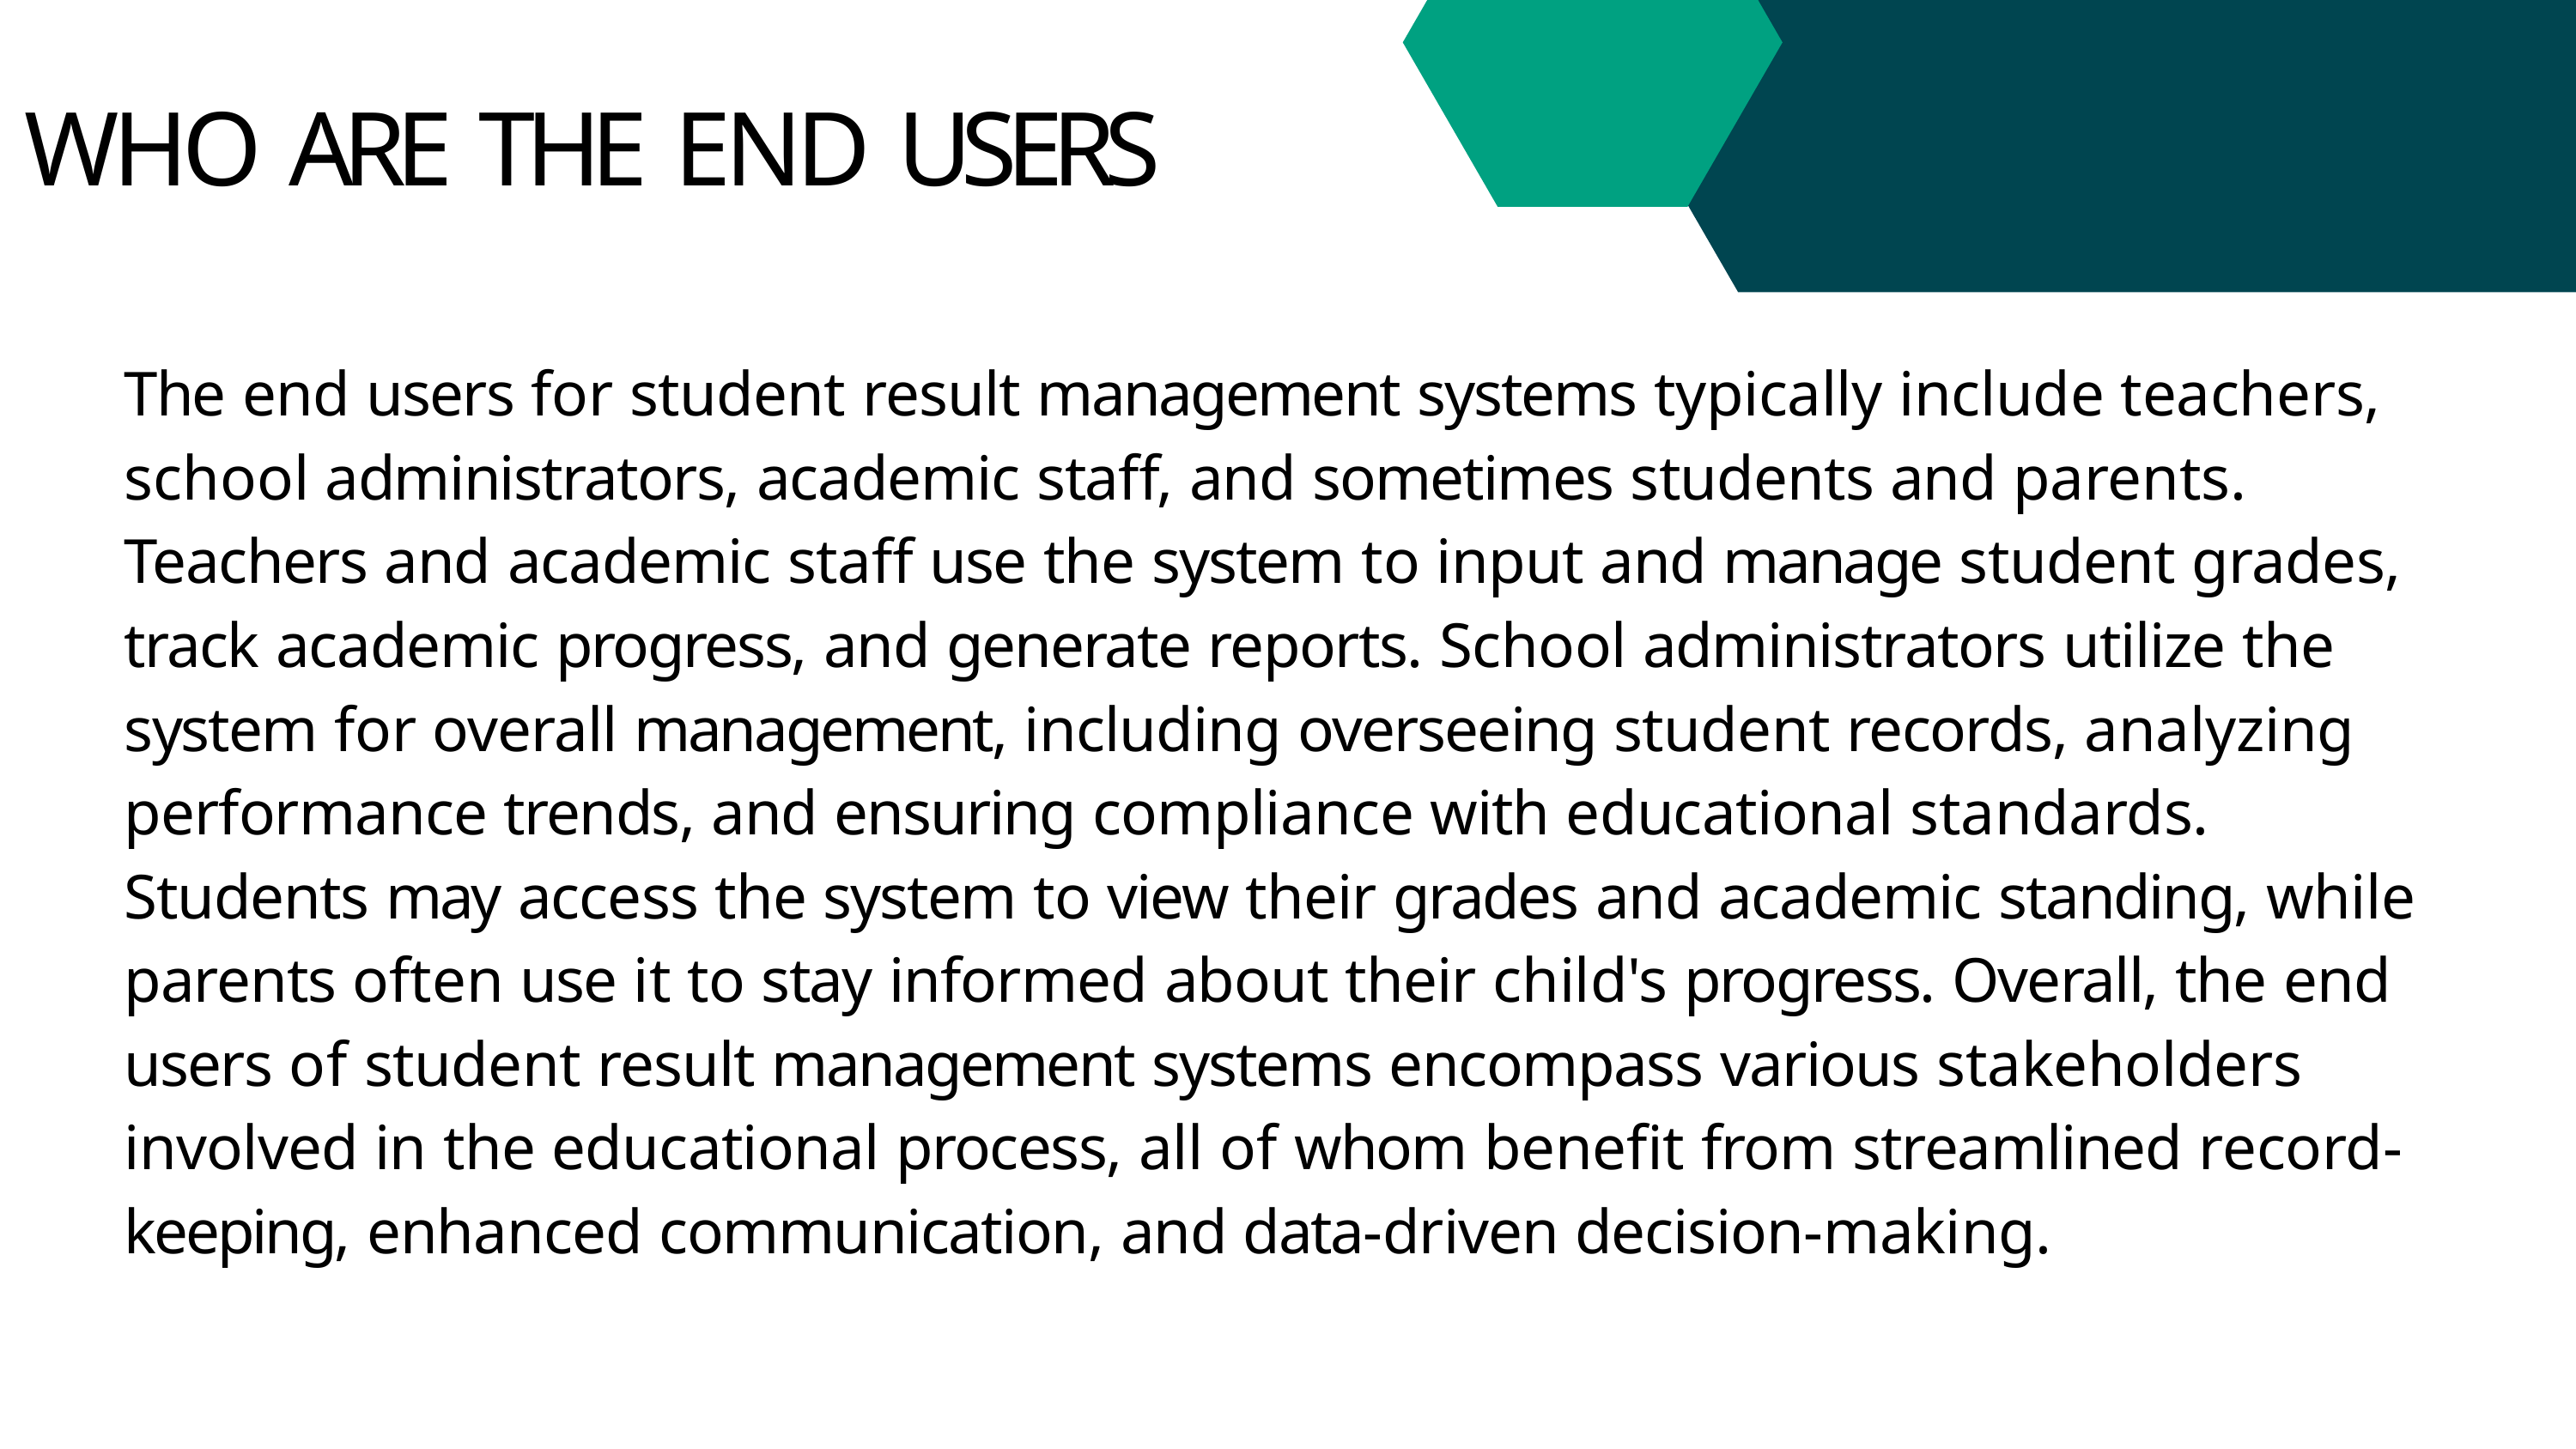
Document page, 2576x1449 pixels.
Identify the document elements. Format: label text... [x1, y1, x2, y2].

text_box The end users for student result management systems typically include teachers, school administrators, academic staff, and sometimes students and parents. Teachers and academic staff use the system to input and manage student grades, track academic progress, and generate reports. School administrators utilize the system for overall management, including overseeing student records, analyzing performance trends, and ensuring compliance with educational standards. Students may access the system to view their grades and academic standing, while parents often use it to stay informed about their child's progress. Overall, the end users of student result management systems encompass various stakeholders involved in the educational process, all of whom benefit from streamlined record- keeping, enhanced communication, and data-driven decision-making. [122, 342, 2550, 1266]
title WHO ARE THE END USERS [22, 59, 2554, 326]
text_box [1402, 0, 2576, 293]
